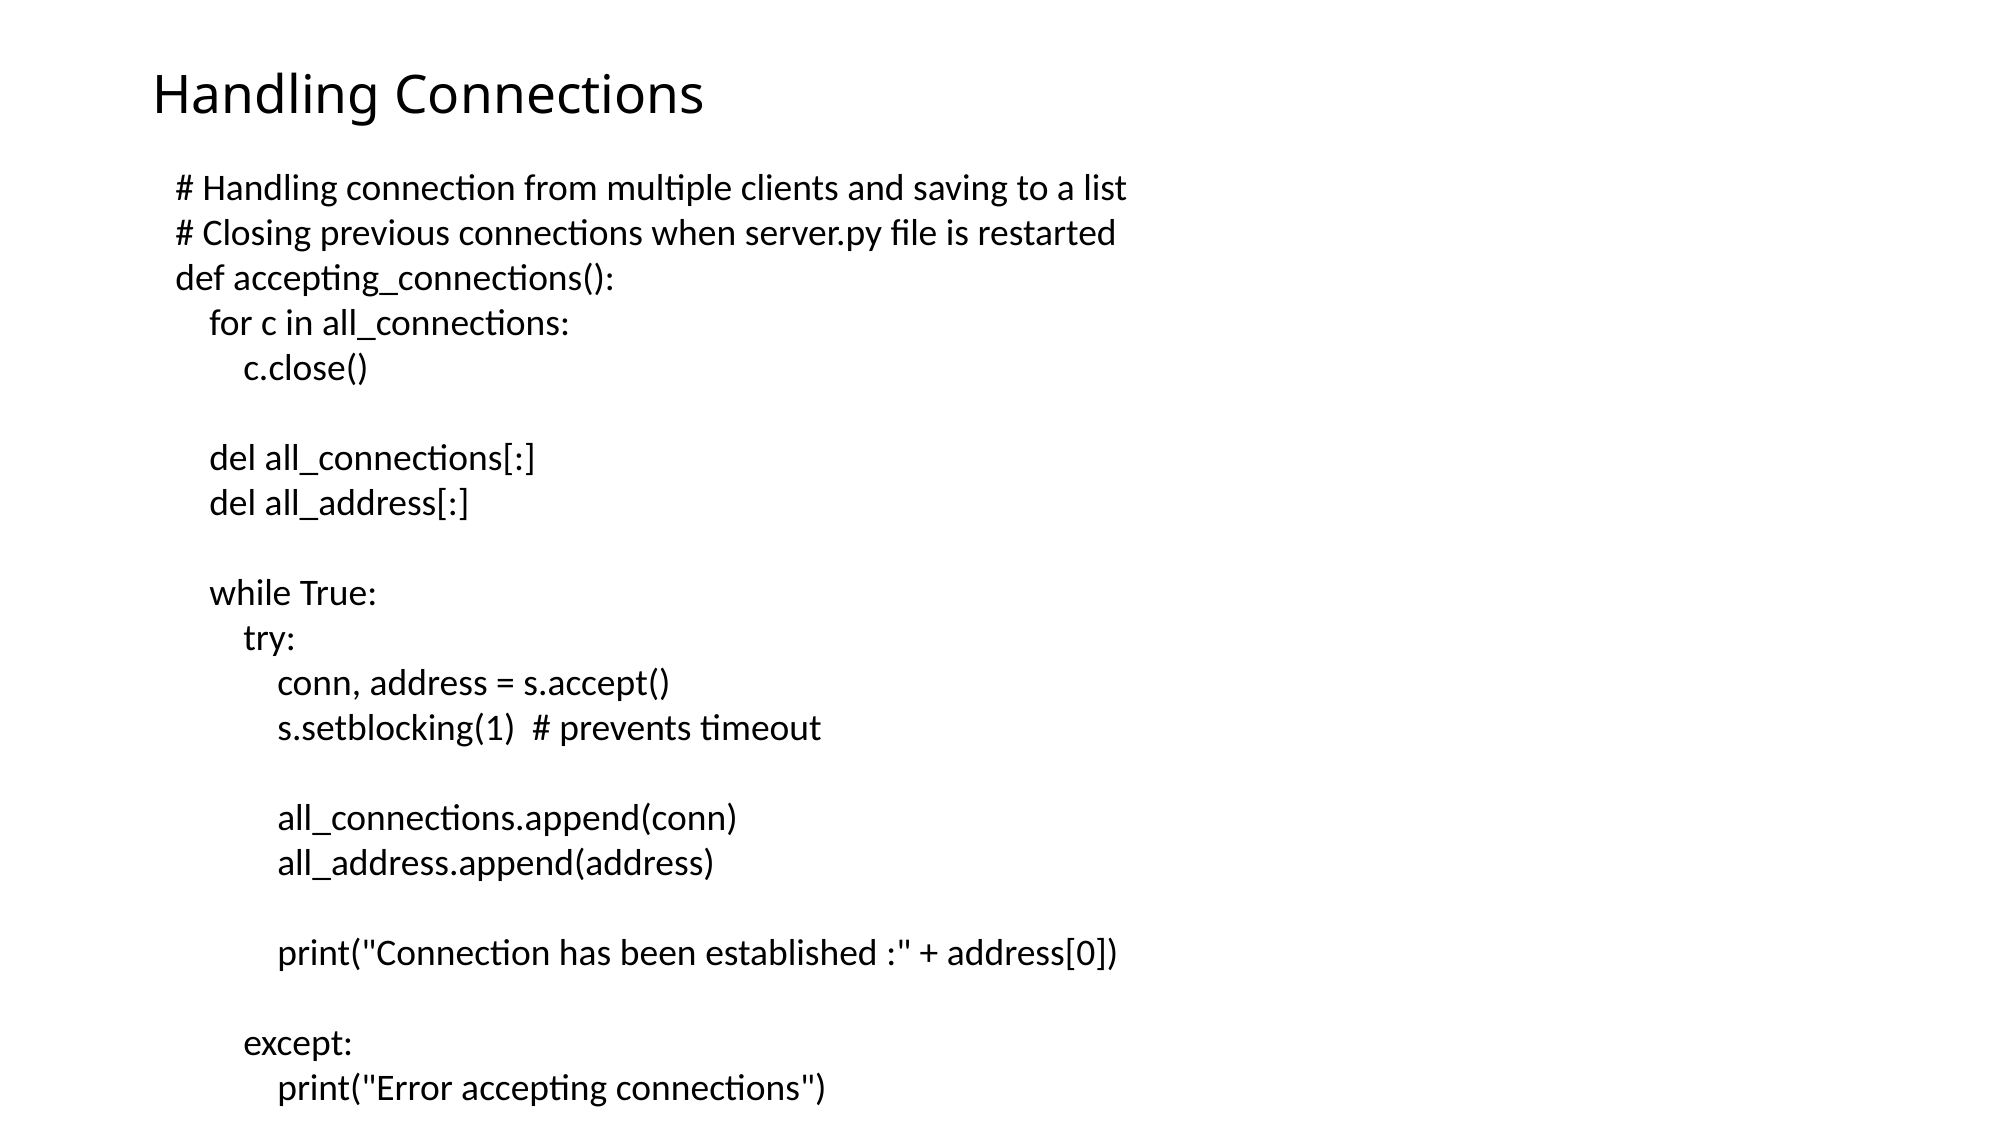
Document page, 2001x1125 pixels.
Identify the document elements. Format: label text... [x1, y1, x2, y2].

title Handling Connections [137, 59, 1863, 133]
text_box # Handling connection from multiple clients and saving to a list # Closing previous connections when server.py file is restarted def accepting_connections(): for c in all_connections: c.close() del all_connections[:] del all_address[:] while True: try: conn, address = s.accept() s.setblocking(1) # prevents timeout all_connections.append(conn) all_address.append(address) print("Connection has been established :" + address[0]) except: print("Error accepting connections") [160, 155, 1161, 1116]
